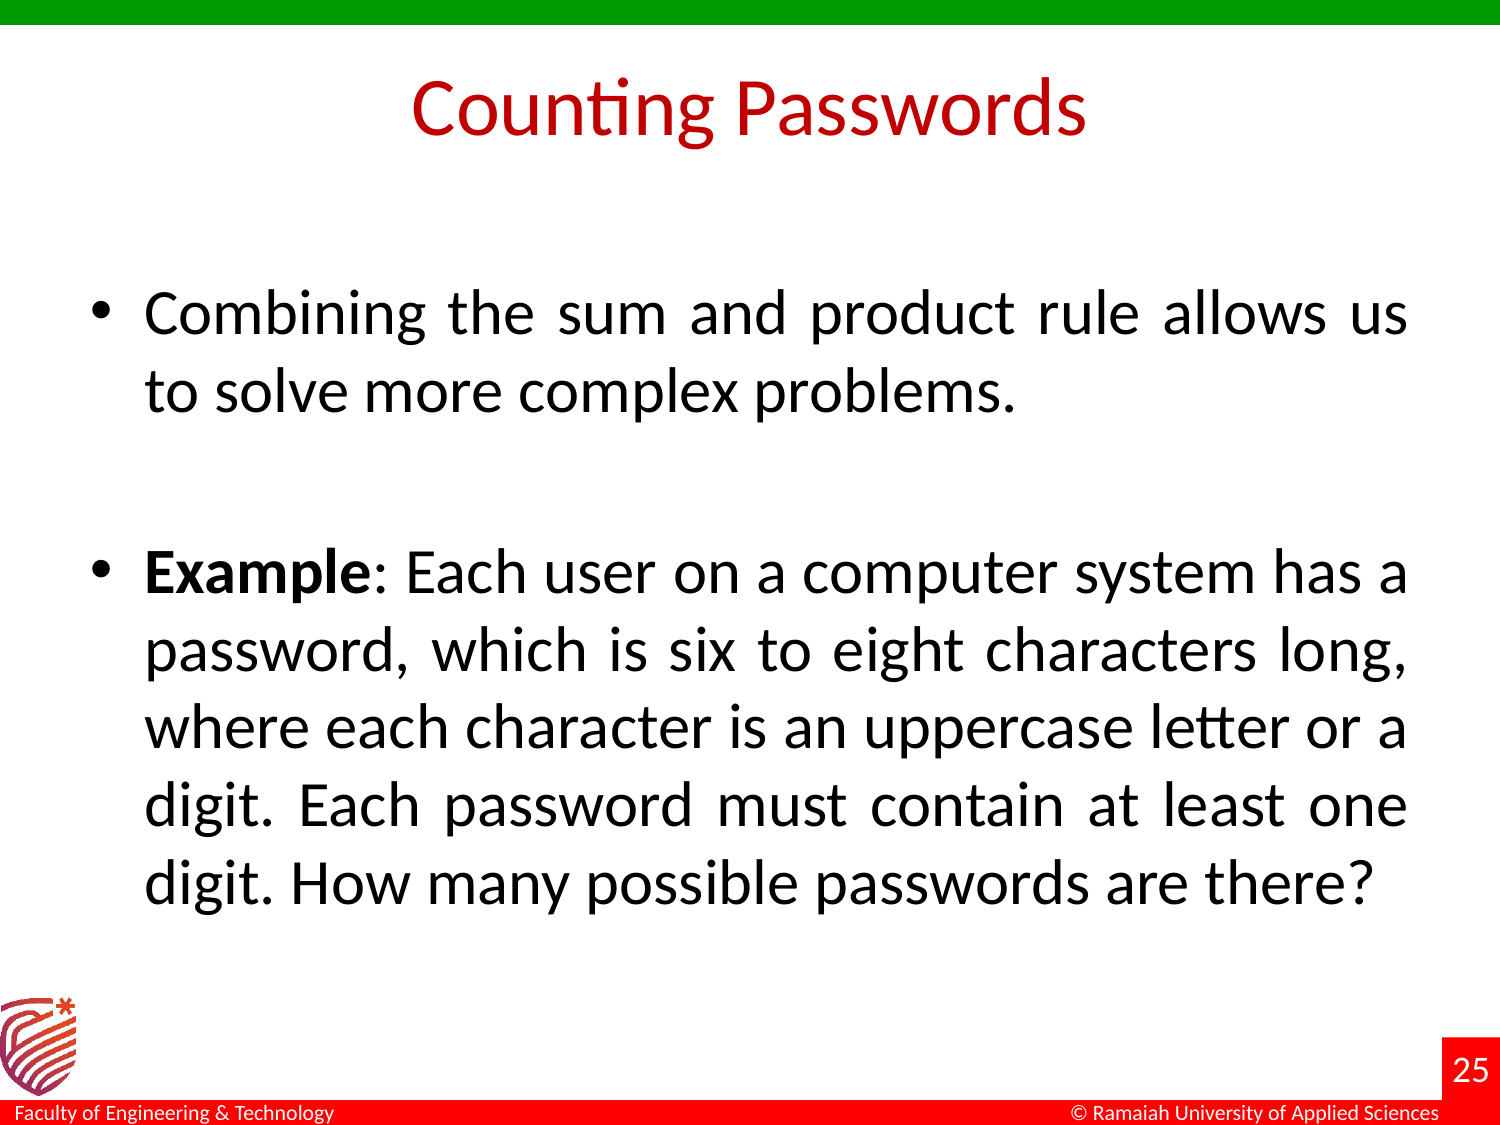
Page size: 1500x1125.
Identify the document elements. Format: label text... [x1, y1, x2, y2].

list Combining the sum and product rule allows us to solve more complex problems. Example: Each user on a computer system has a password, which is six to eight characters long, where each character is an uppercase letter or a digit. Each password must contain at least one digit. How many possible passwords are there? [75, 262, 1425, 1005]
picture [0, 997, 76, 1096]
title Counting Passwords [75, 45, 1425, 233]
